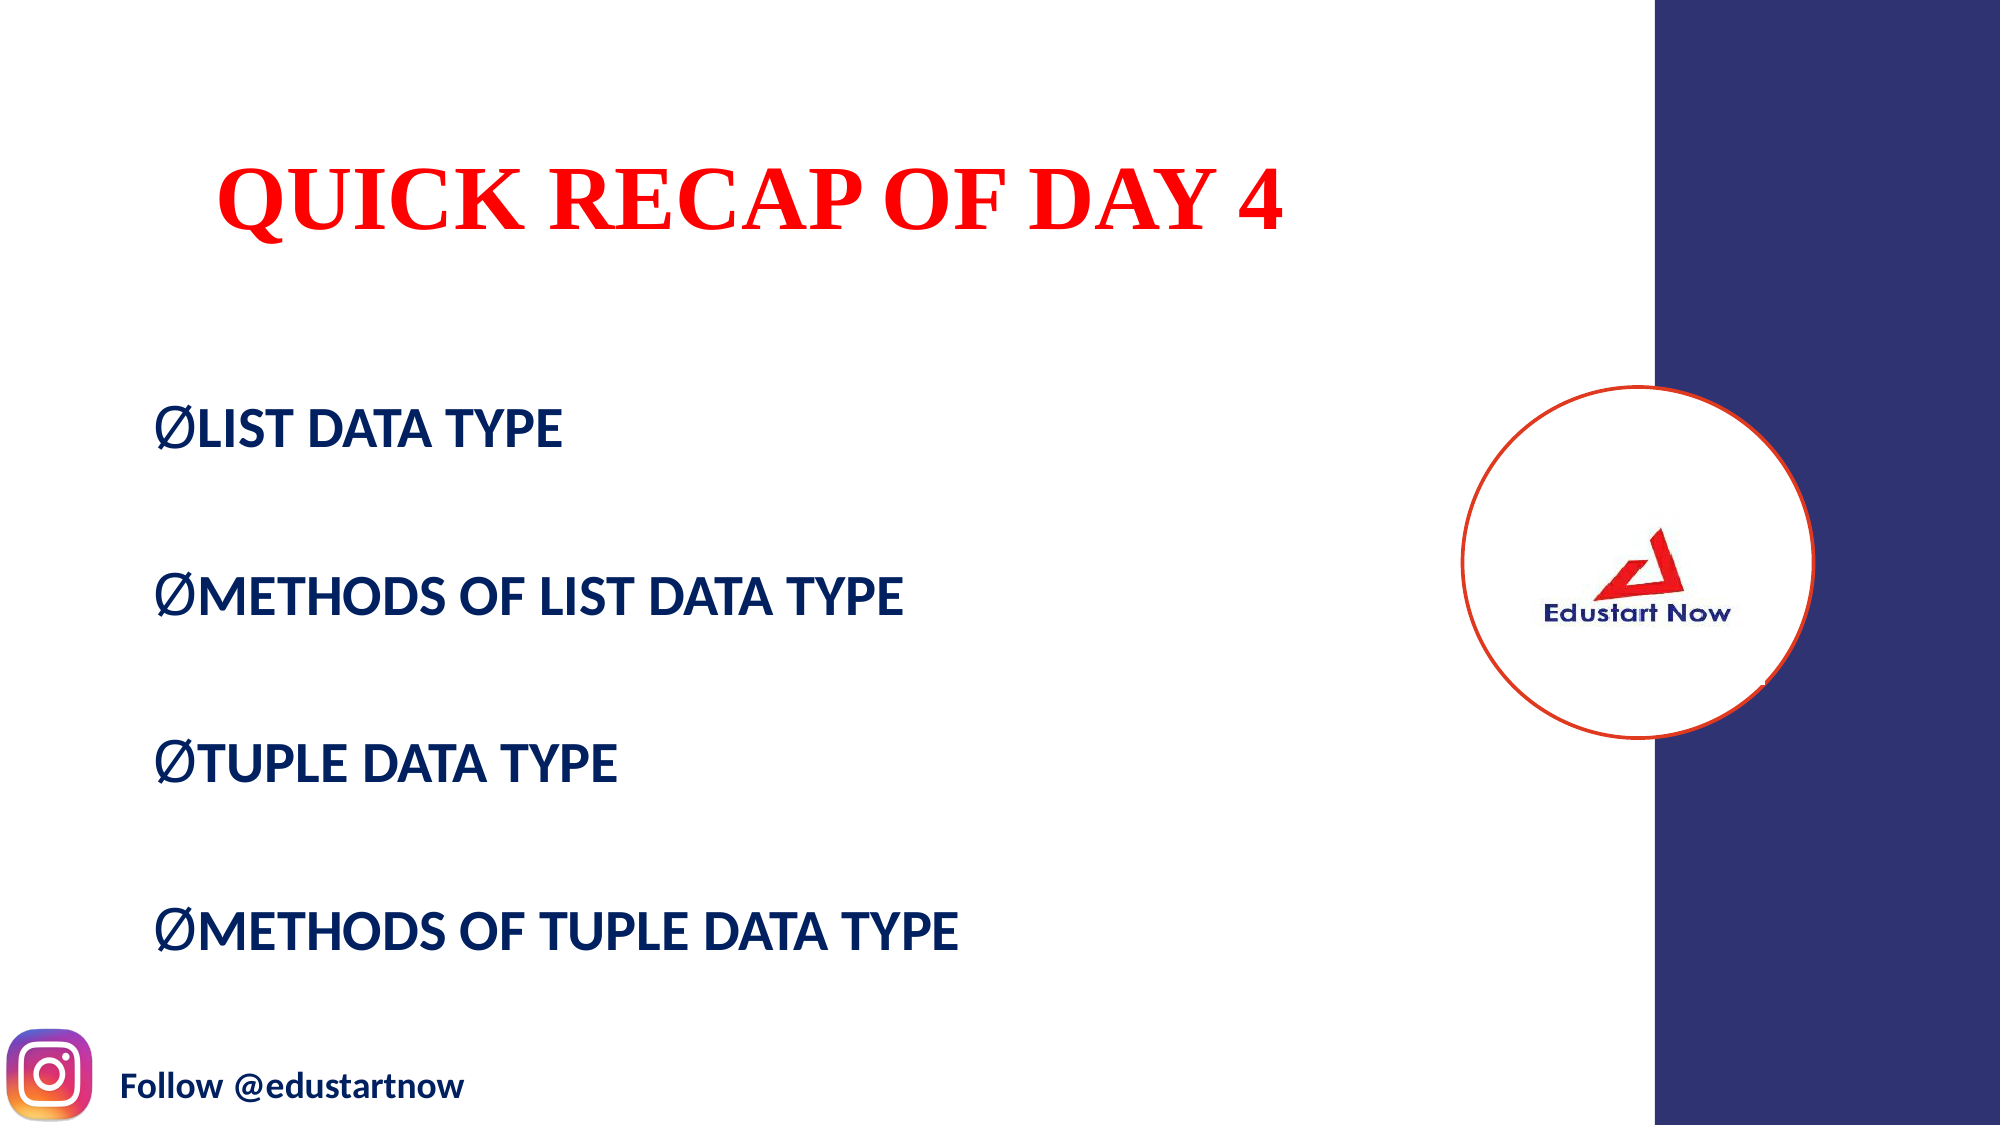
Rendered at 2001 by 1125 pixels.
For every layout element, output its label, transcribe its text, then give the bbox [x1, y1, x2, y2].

list LIST DATA TYPE METHODS OF LIST DATA TYPE TUPLE DATA TYPE METHODS OF TUPLE DATA TYPE [137, 299, 1863, 1014]
text_box Follow @edustartnow [108, 1053, 556, 1114]
text_box [1654, 0, 2000, 1125]
picture [0, 1012, 108, 1125]
picture [1515, 468, 1765, 685]
title QUICK RECAP OF DAY 4 [84, 91, 1411, 309]
